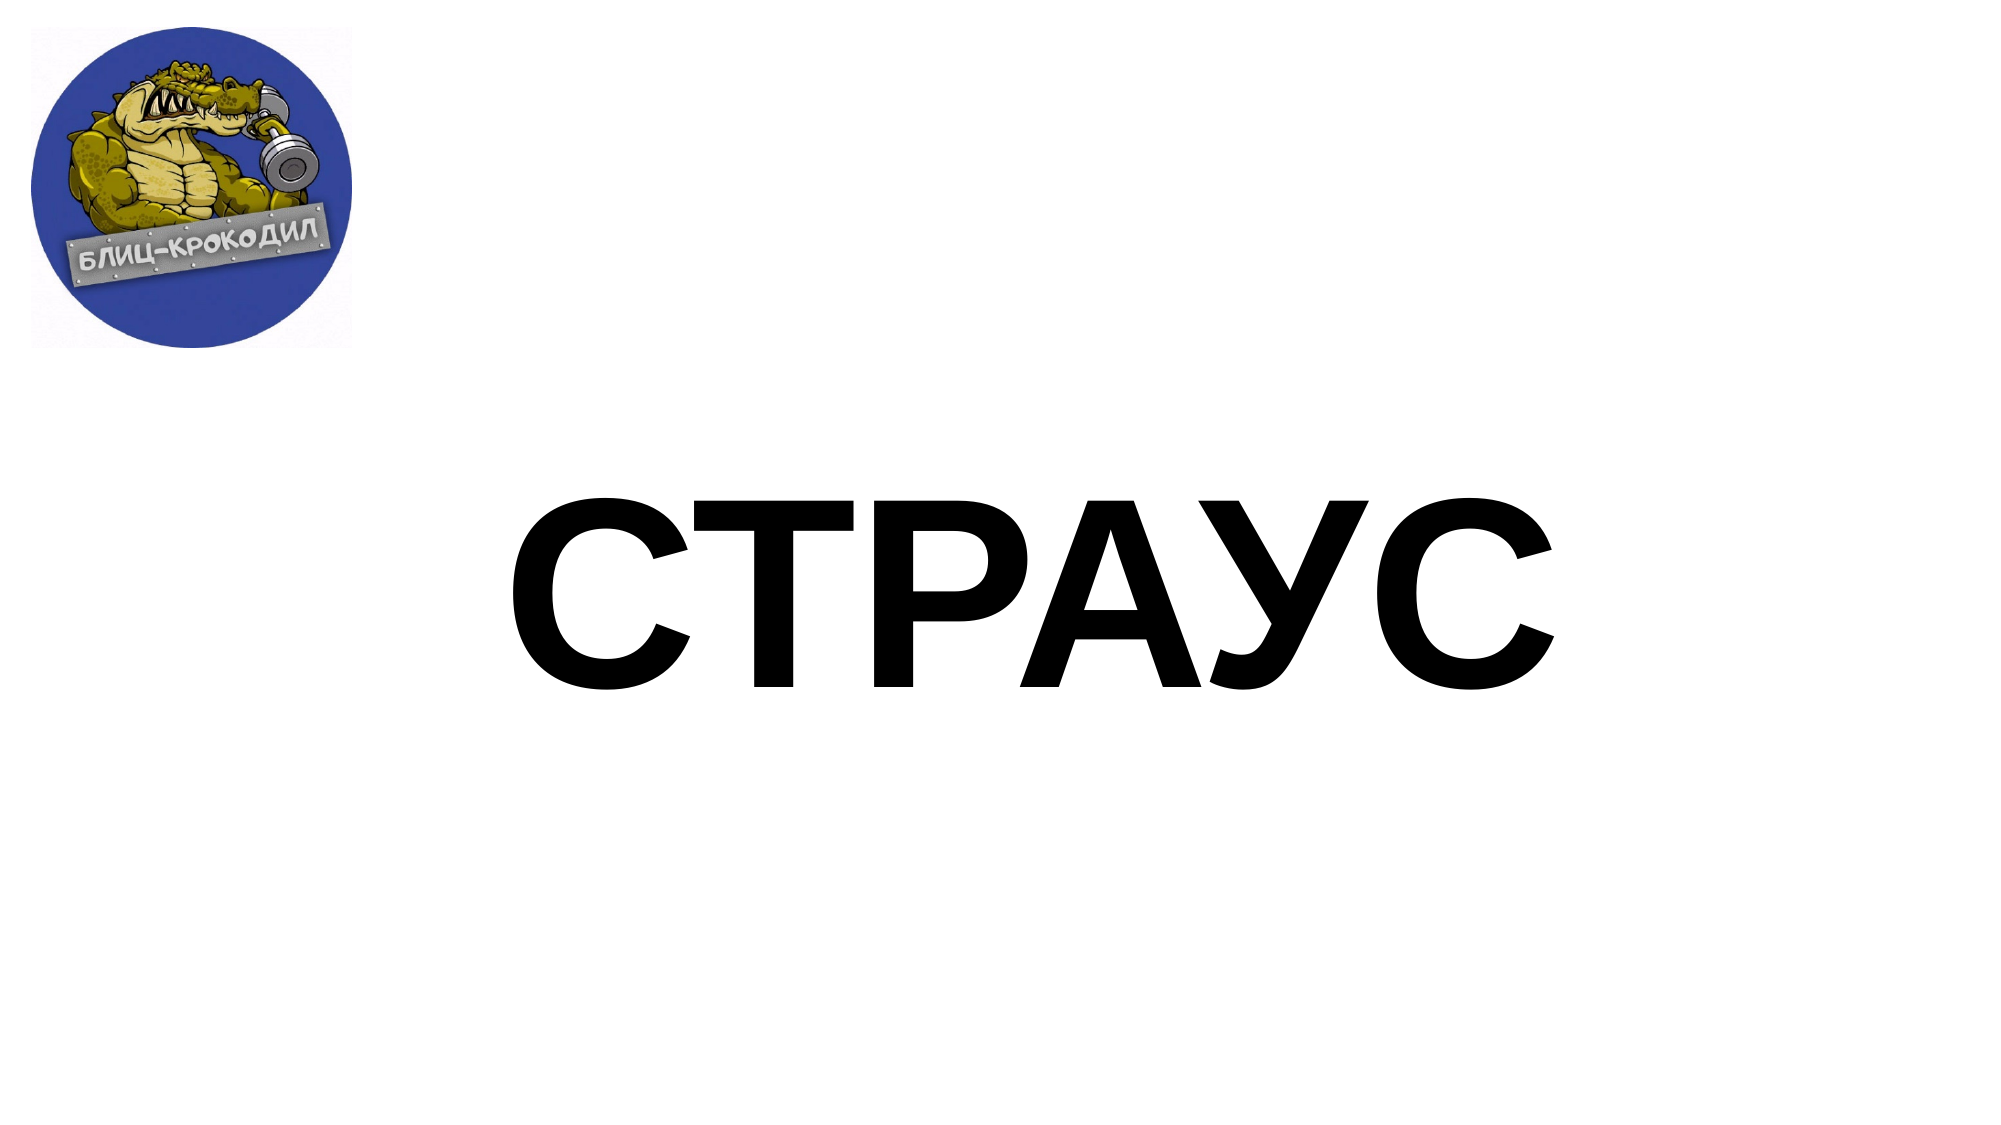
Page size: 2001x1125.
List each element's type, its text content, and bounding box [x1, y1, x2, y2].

title СТРАУС [282, 361, 1783, 754]
picture [31, 27, 352, 348]
